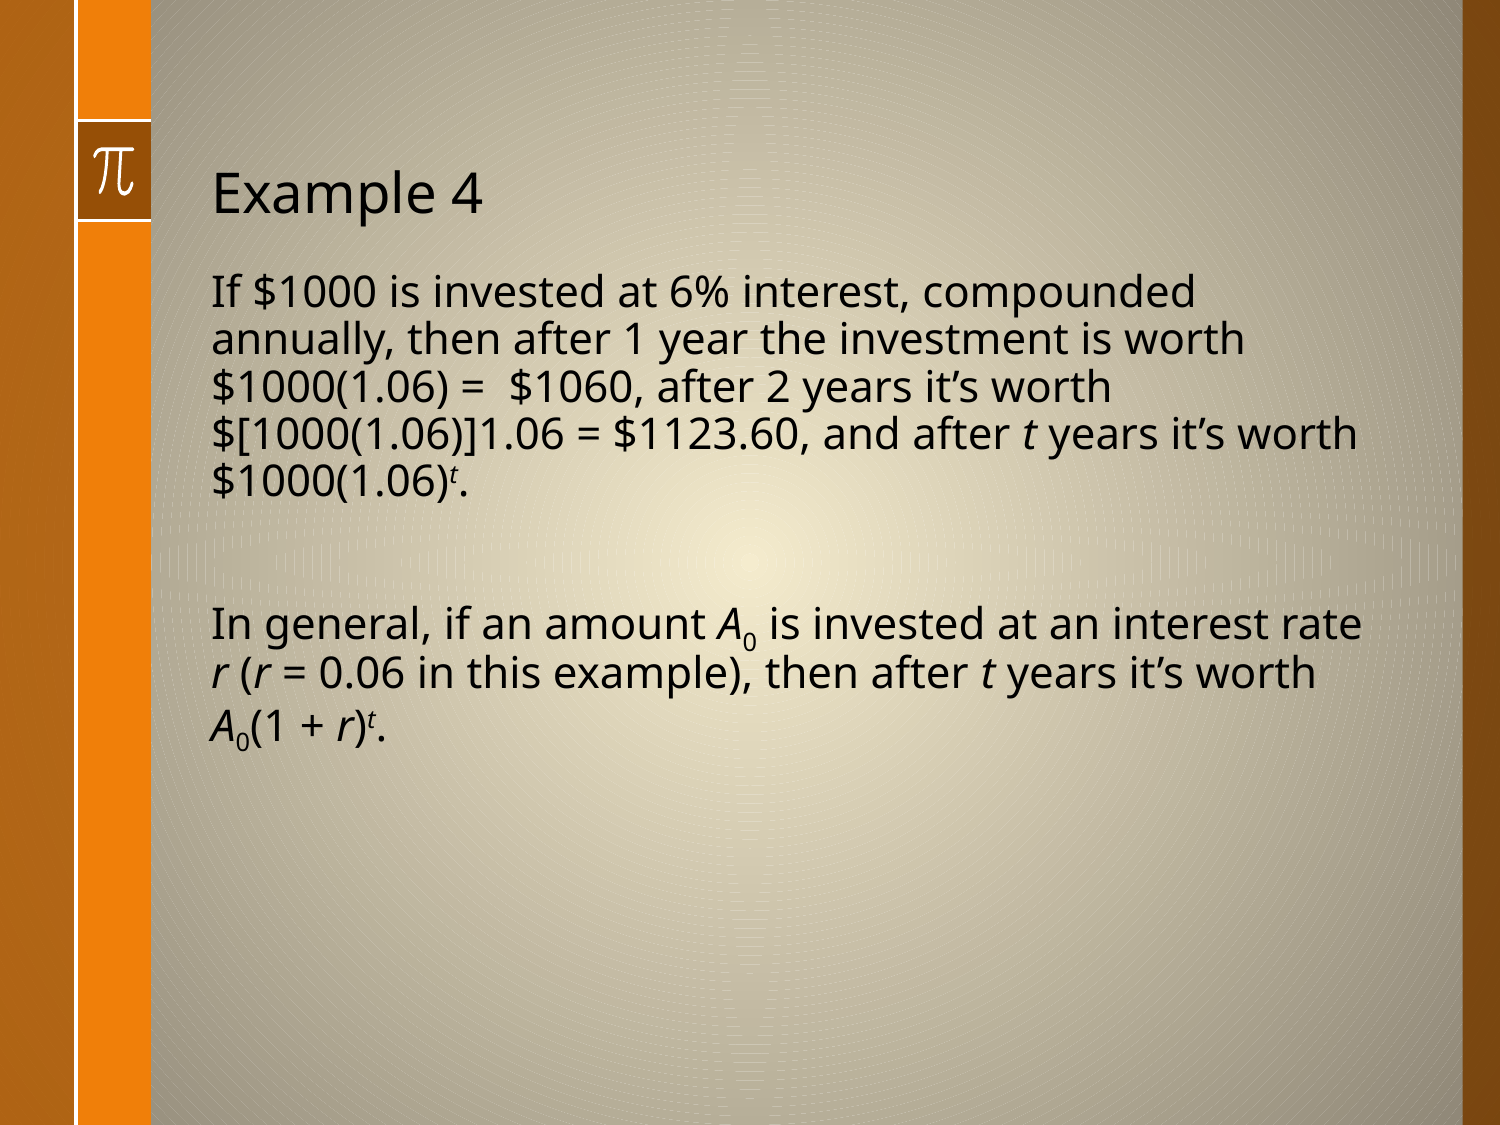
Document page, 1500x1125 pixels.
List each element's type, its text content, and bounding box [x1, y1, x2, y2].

title Example 4 [196, 29, 1400, 233]
list If $1000 is invested at 6% interest, compounded annually, then after 1 year the investment is worth $1000(1.06) = $1060, after 2 years it’s worth $[1000(1.06)]1.06 = $1123.60, and after t years it’s worth $1000(1.06)t. In general, if an amount A0 is invested at an interest rate r (r = 0.06 in this example), then after t years it’s worth A0(1 + r)t. [196, 262, 1400, 1013]
